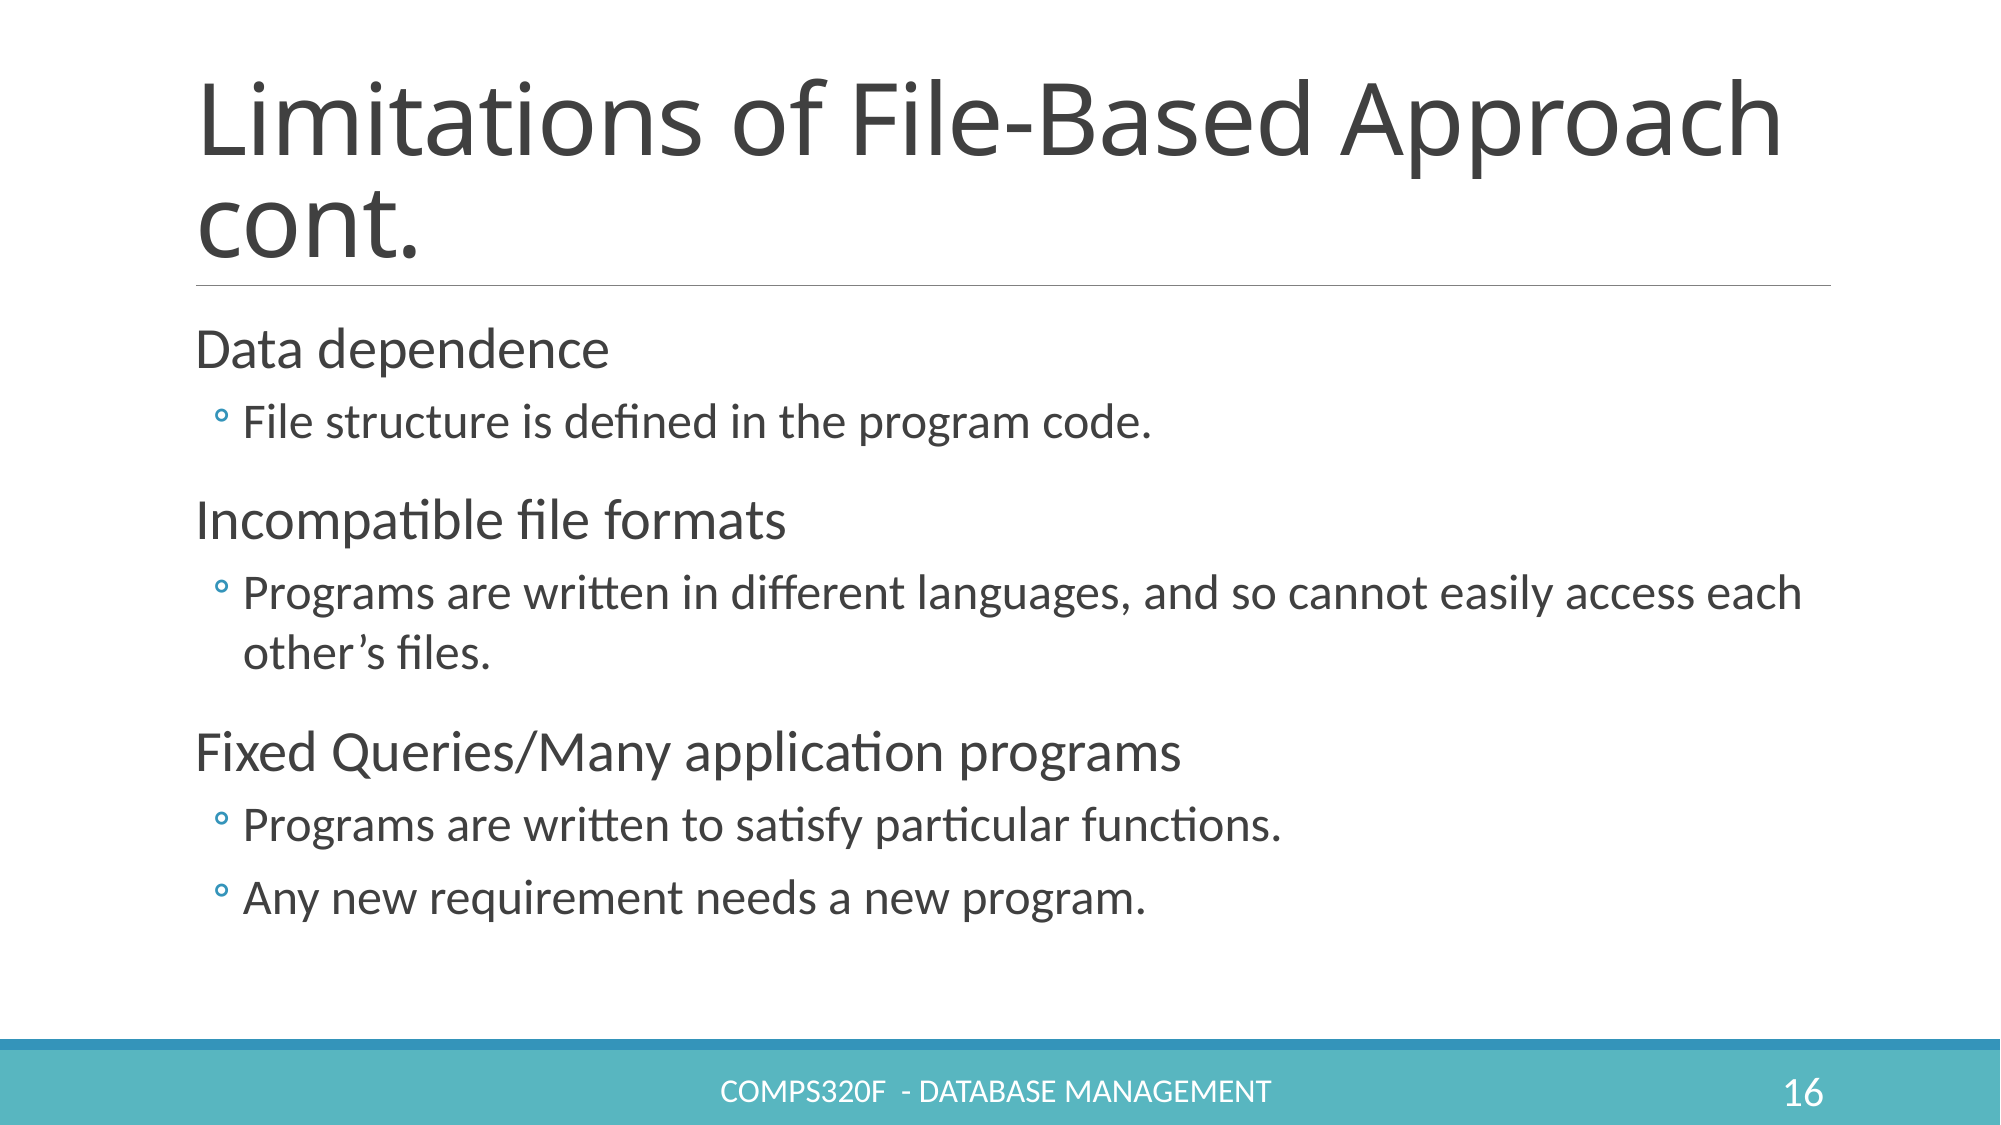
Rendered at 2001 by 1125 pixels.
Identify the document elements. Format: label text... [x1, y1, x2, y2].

footer COMPS320F - Database Management [604, 1059, 1396, 1120]
list Data dependence File structure is defined in the program code. Incompatible file formats Programs are written in different languages, and so cannot easily access each other’s files. Fixed Queries/Many application programs Programs are written to satisfy particular functions. Any new requirement needs a new program. [180, 302, 1830, 963]
slide_number 16 [1624, 1059, 1840, 1120]
title Limitations of File-Based Approach cont. [180, 47, 1830, 285]
